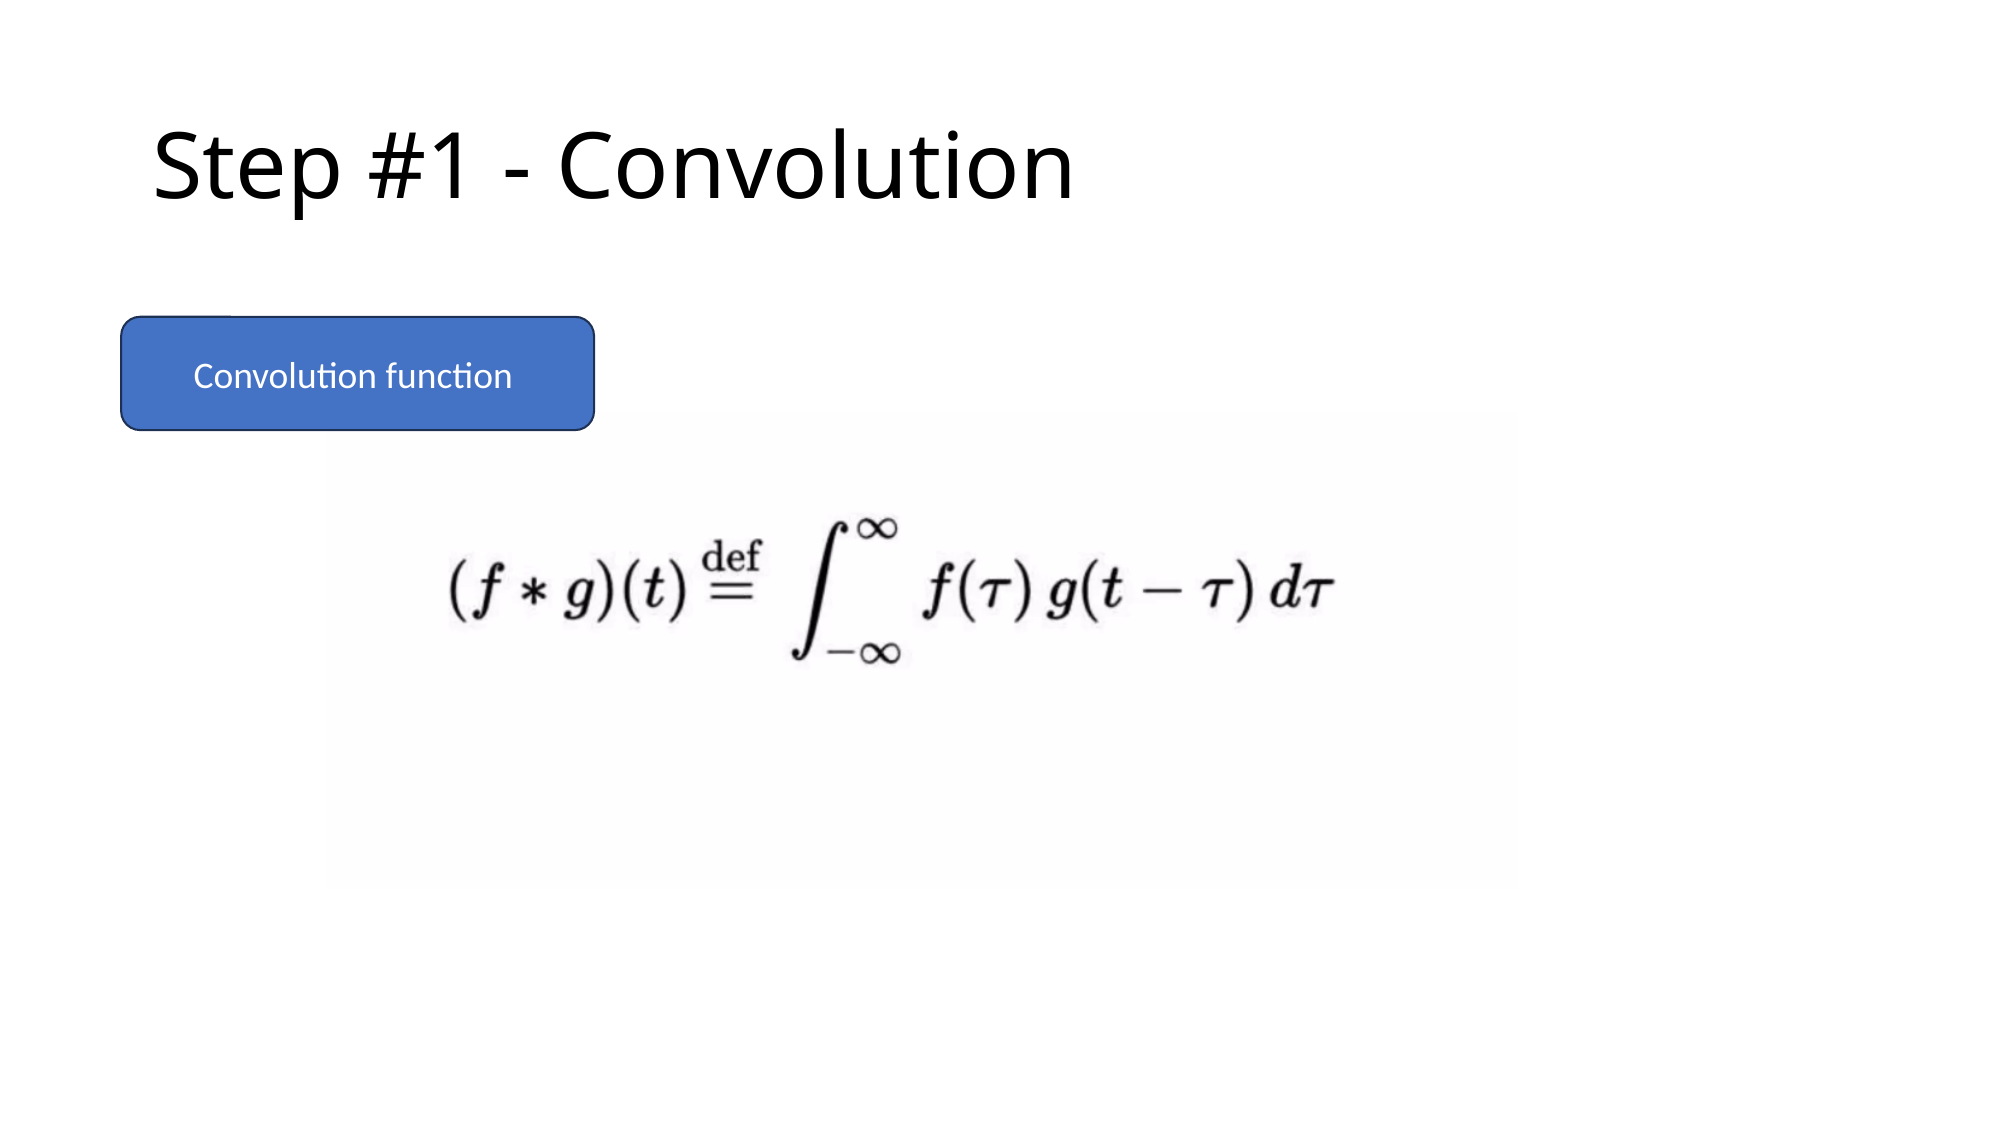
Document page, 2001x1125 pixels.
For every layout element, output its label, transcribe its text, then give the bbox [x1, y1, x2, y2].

picture [326, 412, 1518, 889]
title Step #1 - Convolution [137, 59, 1863, 278]
text_box Convolution function [120, 315, 596, 432]
